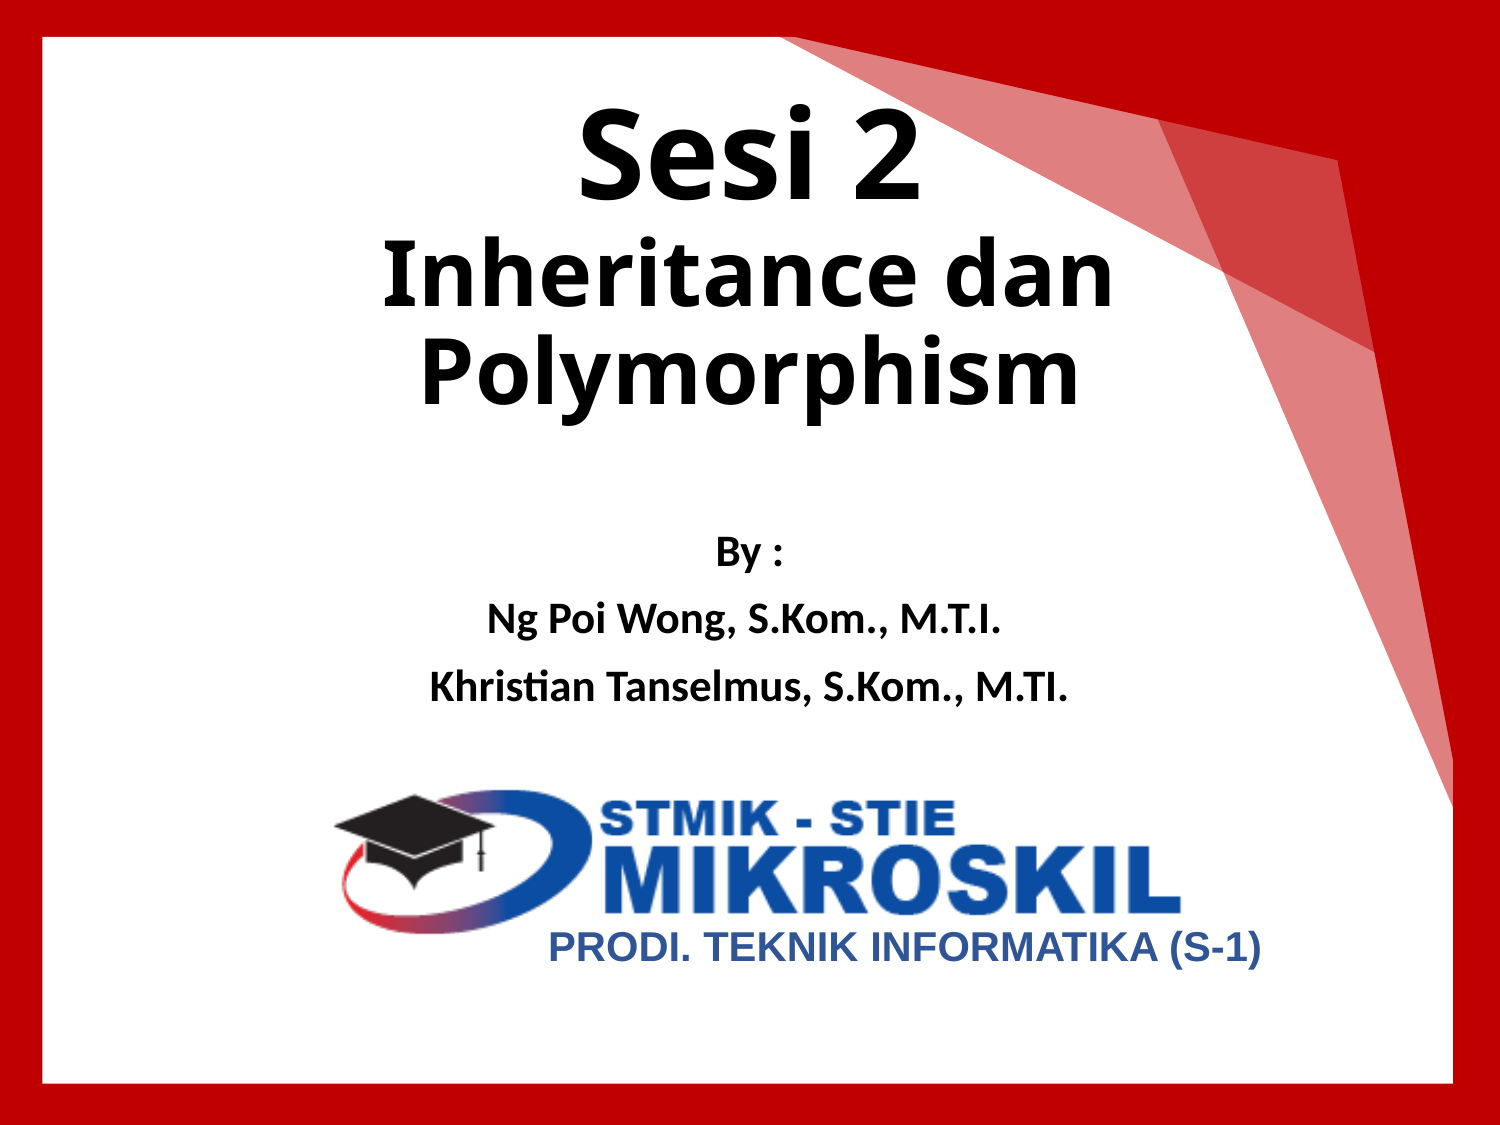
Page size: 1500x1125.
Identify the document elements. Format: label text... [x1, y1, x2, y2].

title Sesi 2 Inheritance dan Polymorphism [112, 40, 1388, 433]
subtitle By : Ng Poi Wong, S.Kom., M.T.I. Khristian Tanselmus, S.Kom., M.TI. [187, 447, 1313, 720]
picture [326, 784, 1210, 941]
